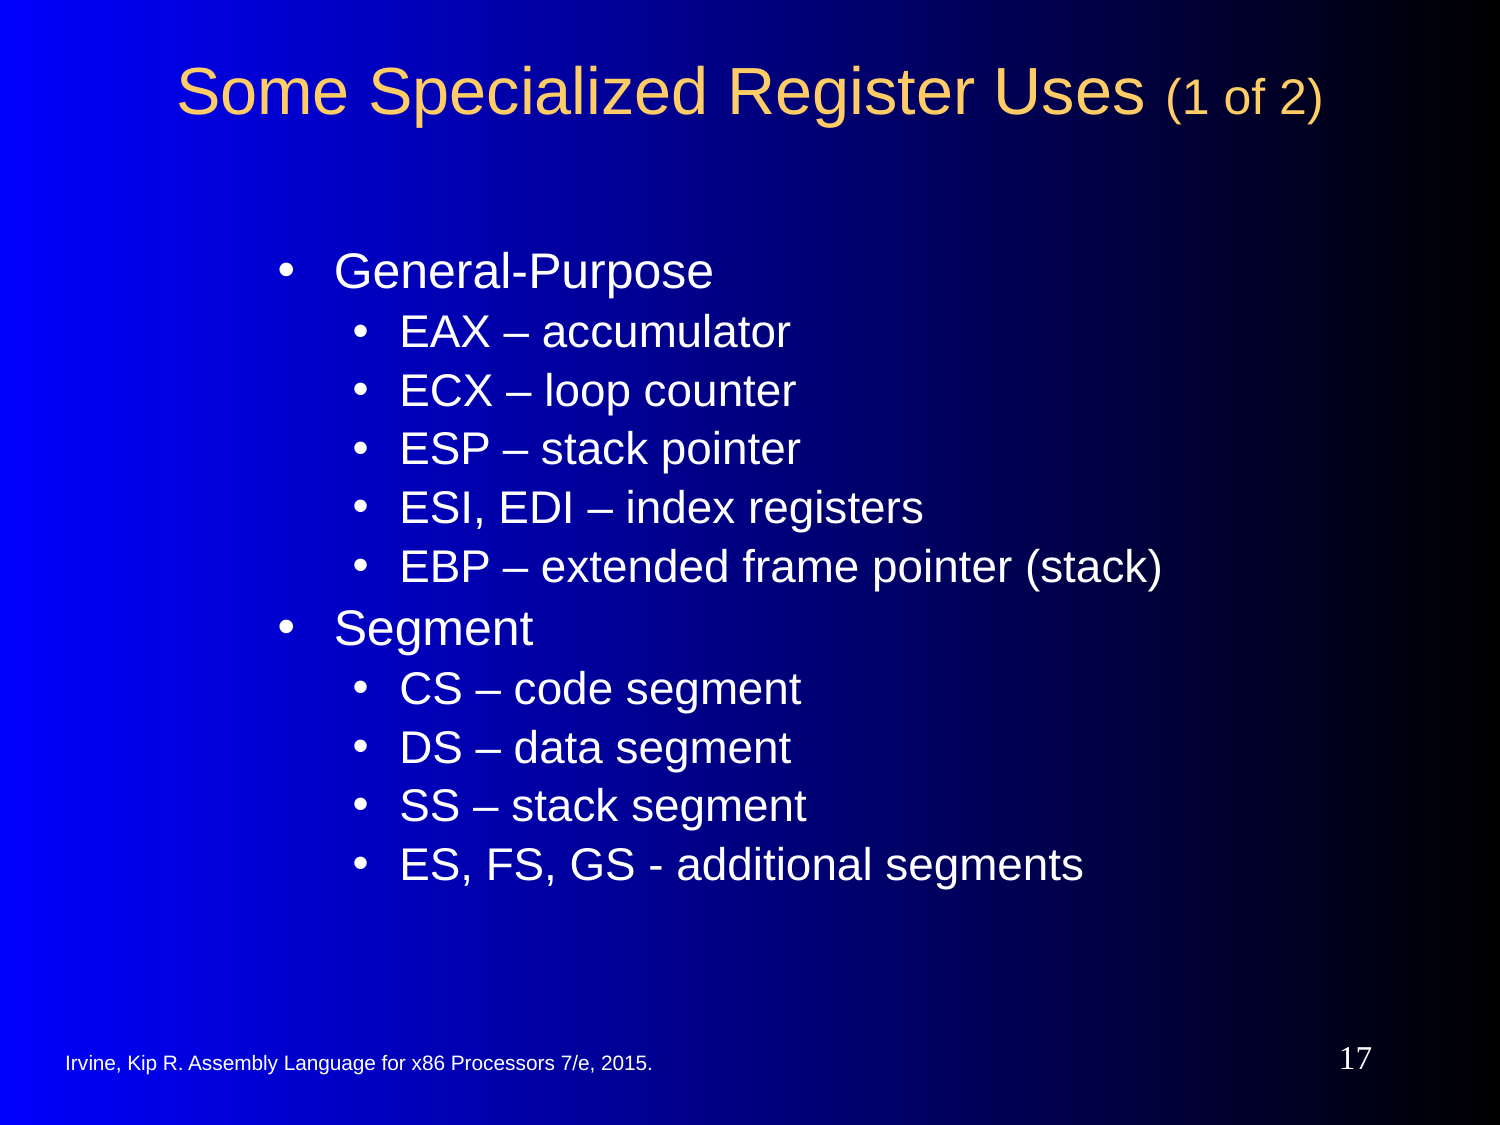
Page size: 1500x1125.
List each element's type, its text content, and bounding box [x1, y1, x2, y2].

slide_number ‹#› [1224, 1025, 1388, 1088]
footer Irvine, Kip R. Assembly Language for x86 Processors 7/e, 2015. [50, 1037, 825, 1088]
list General-Purpose EAX – accumulator ECX – loop counter ESP – stack pointer ESI, EDI – index registers EBP – extended frame pointer (stack) Segment CS – code segment DS – data segment SS – stack segment ES, FS, GS - additional segments [262, 237, 1250, 938]
title Some Specialized Register Uses (1 of 2) [112, 37, 1388, 138]
